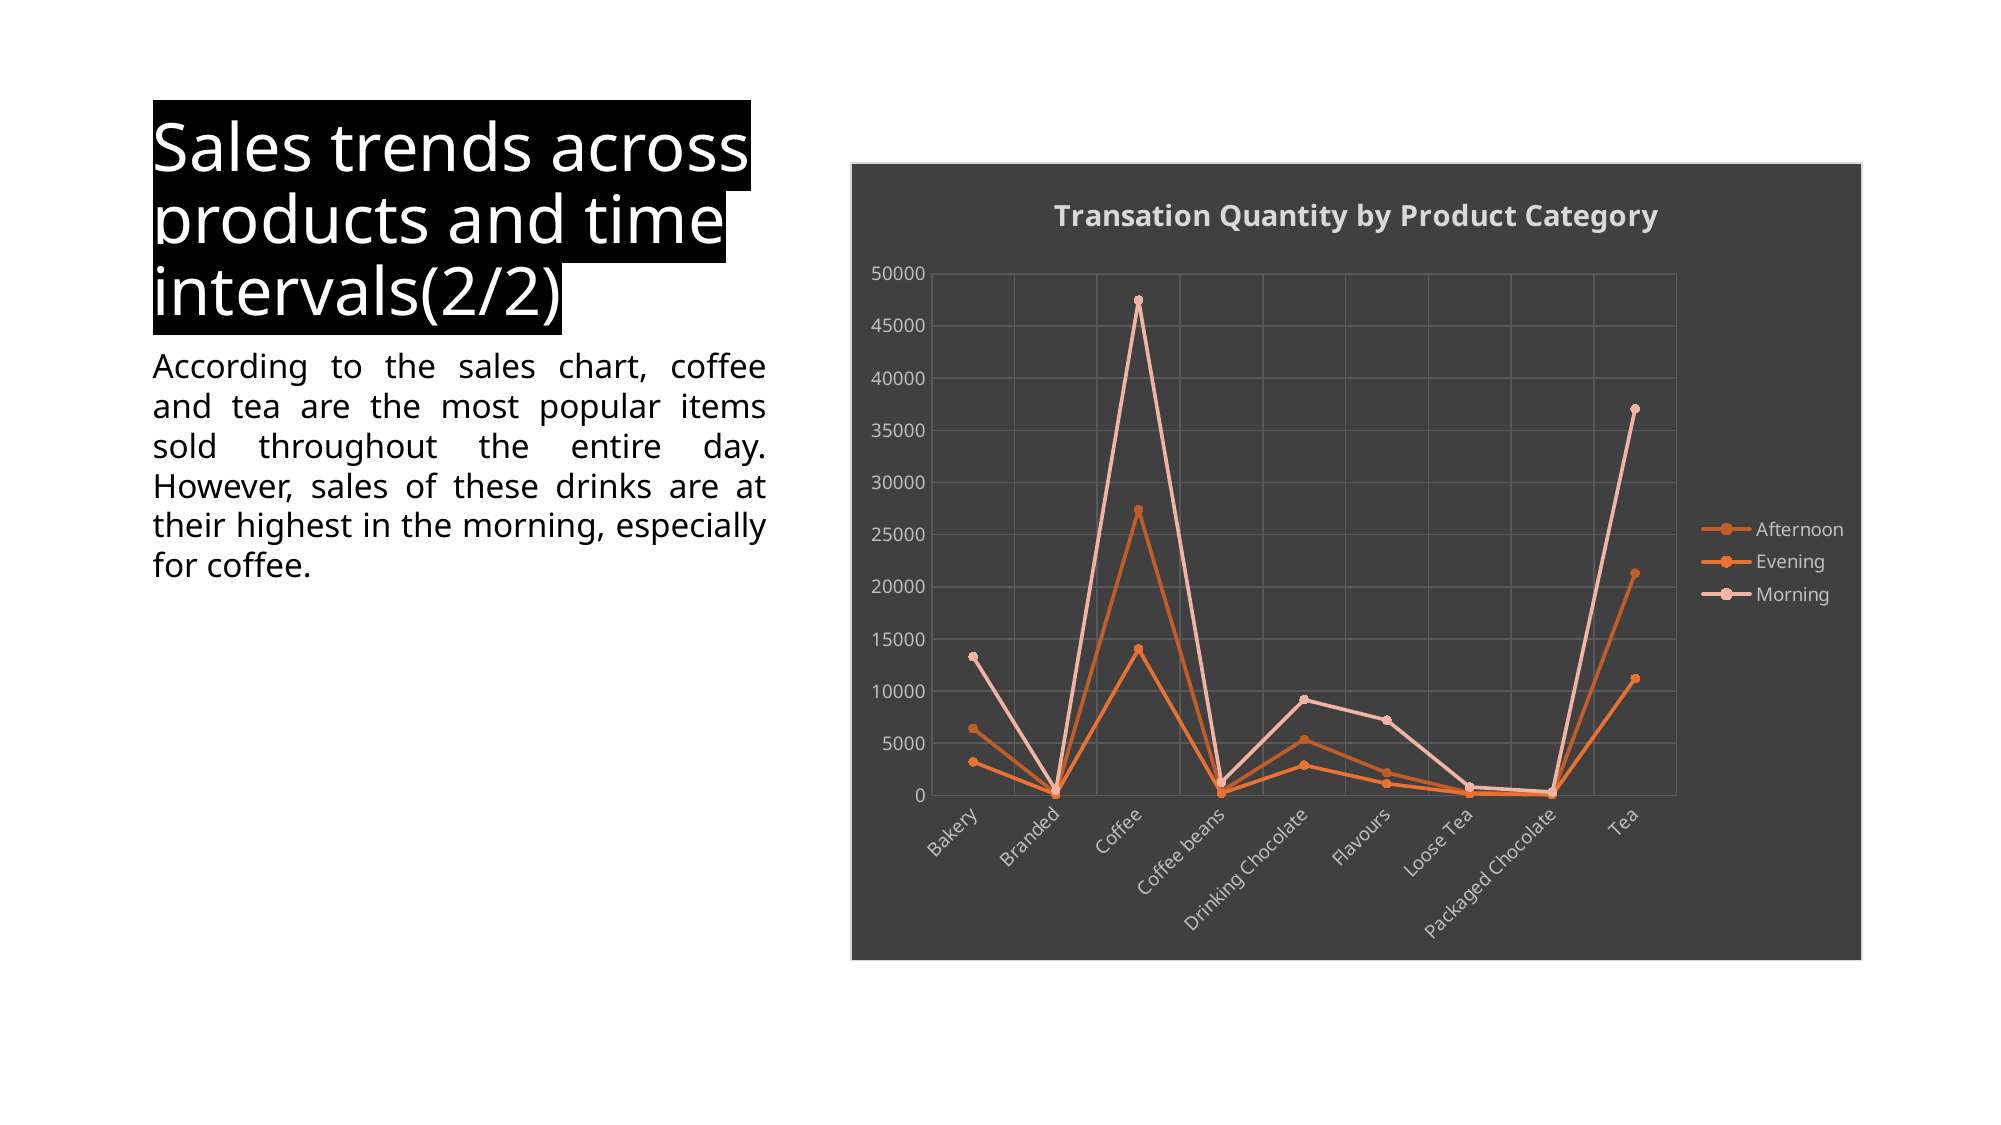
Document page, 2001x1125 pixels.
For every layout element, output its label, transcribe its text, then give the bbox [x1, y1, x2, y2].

chart [849, 161, 1864, 962]
title Sales trends across products and time intervals(2/2) [137, 75, 783, 337]
list According to the sales chart, coffee and tea are the most popular items sold throughout the entire day. However, sales of these drinks are at their highest in the morning, especially for coffee. [137, 337, 783, 963]
